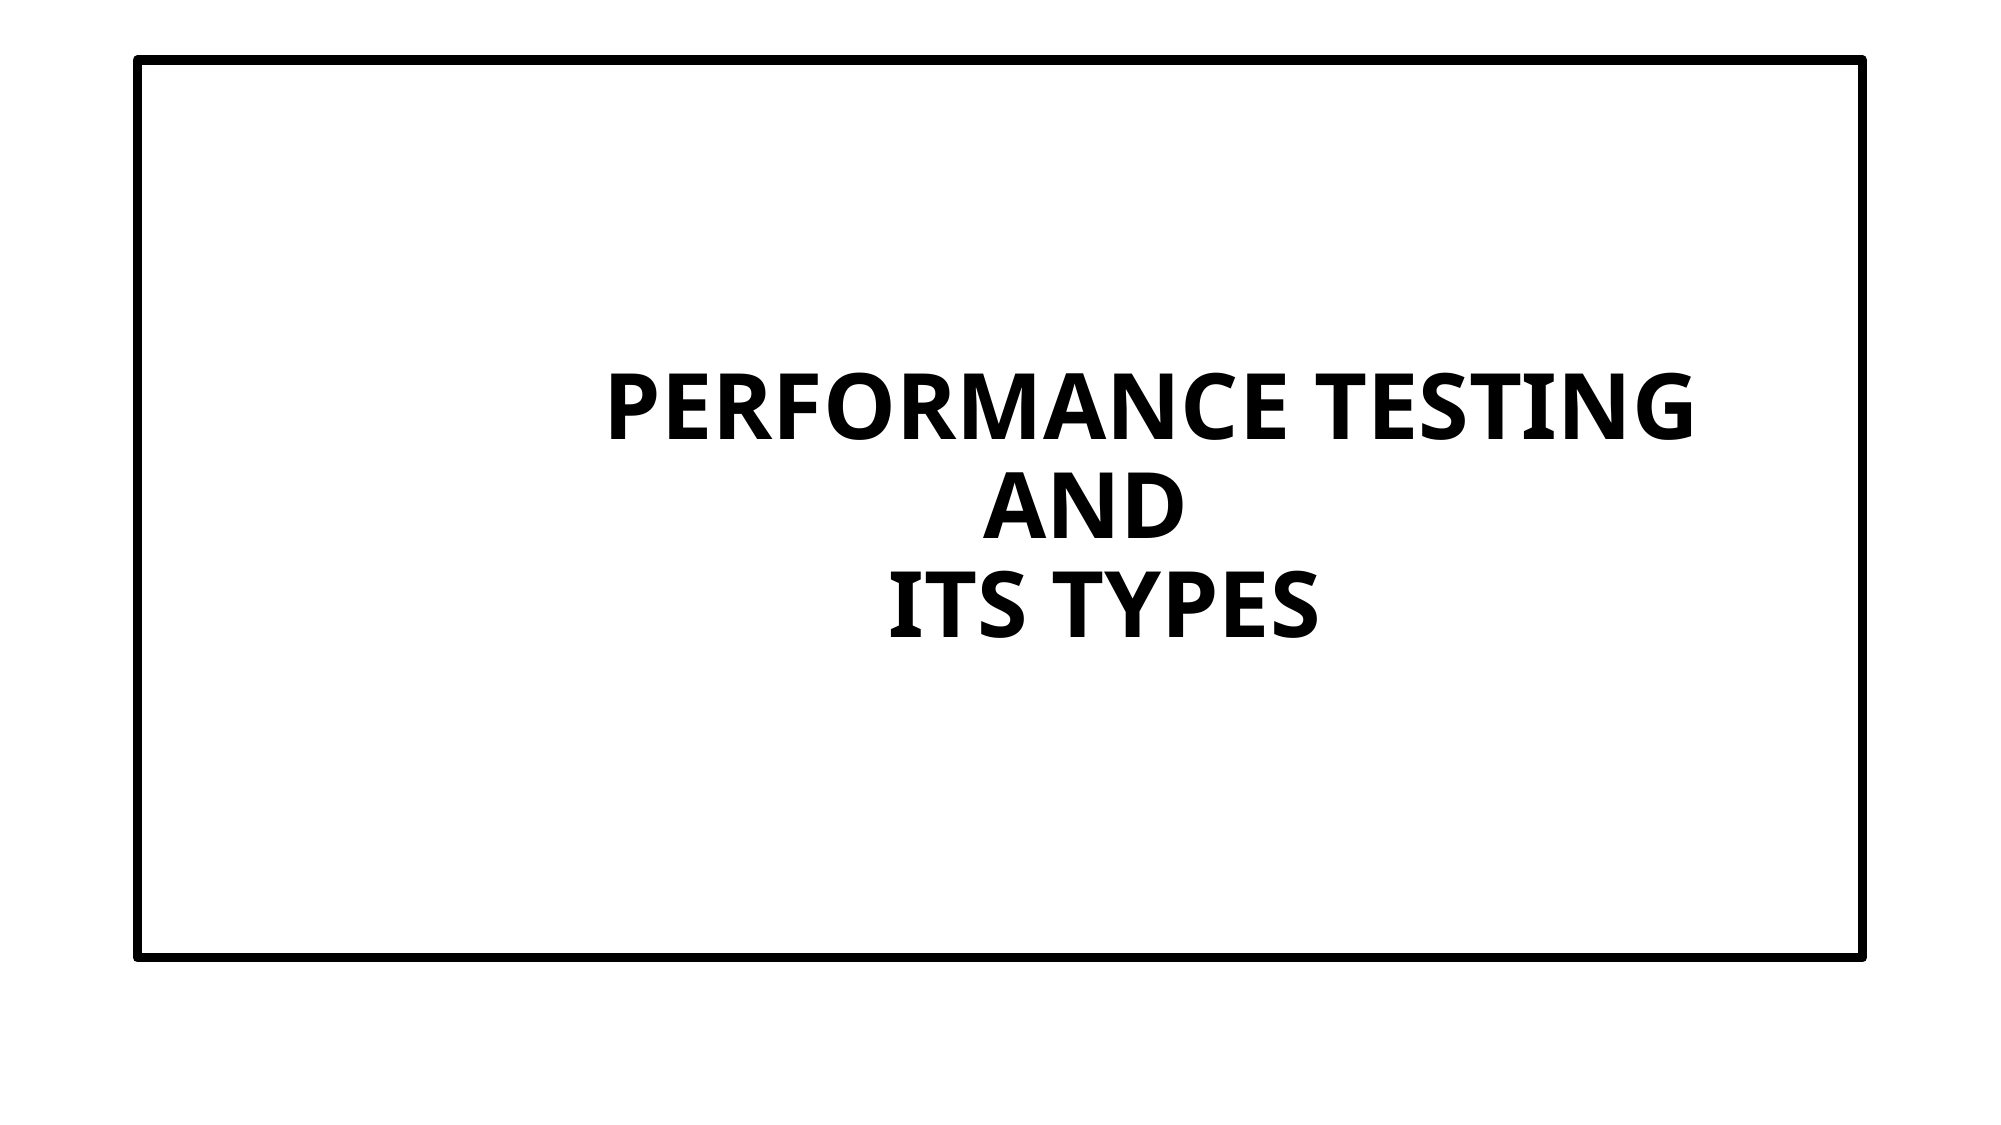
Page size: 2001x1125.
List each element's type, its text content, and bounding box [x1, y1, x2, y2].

title PERFORMANCE TESTING AND ITS TYPES [137, 59, 1863, 958]
